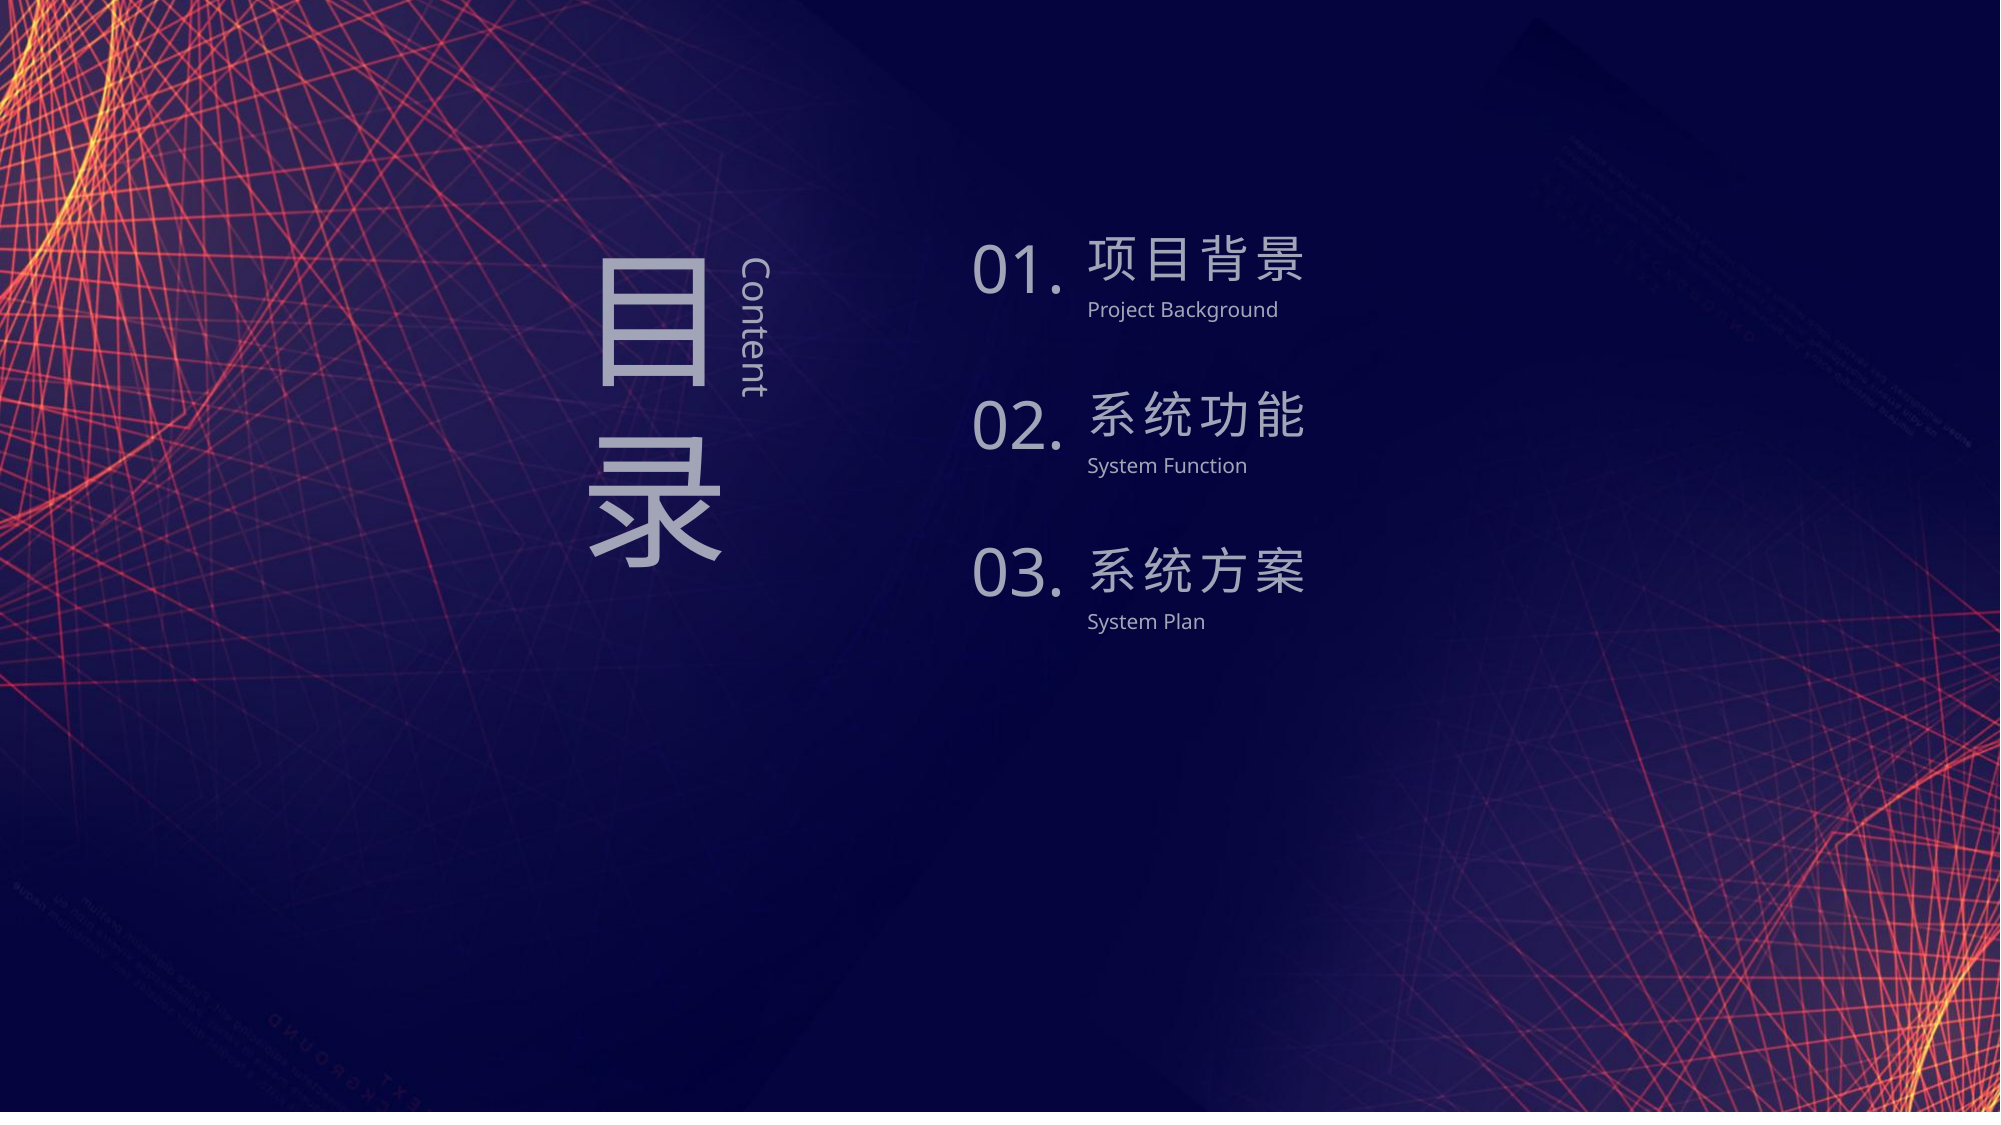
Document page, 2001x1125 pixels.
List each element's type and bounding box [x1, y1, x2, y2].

text_box [1072, 375, 1685, 486]
text_box [1072, 219, 1685, 330]
text_box [1072, 531, 1685, 642]
picture [0, 0, 2000, 1112]
